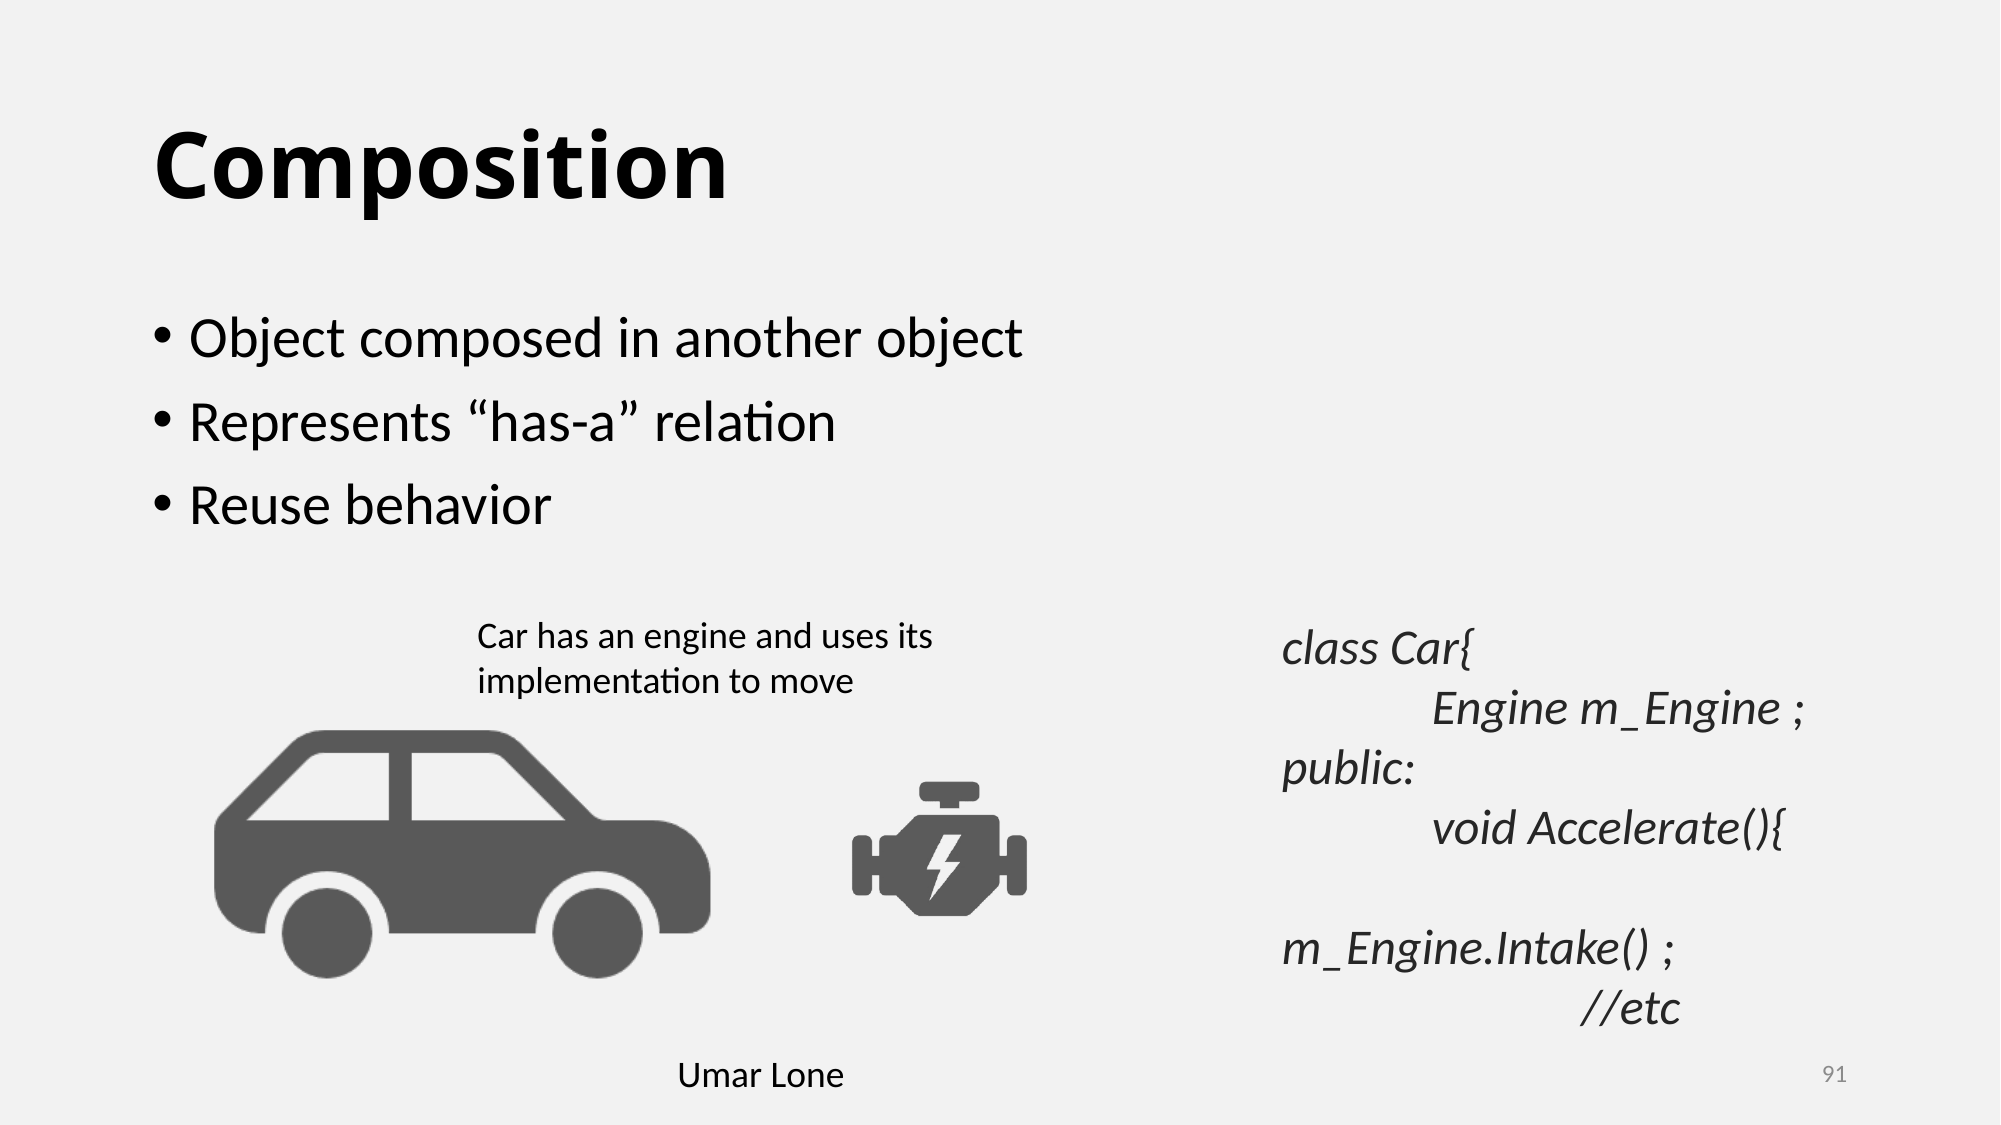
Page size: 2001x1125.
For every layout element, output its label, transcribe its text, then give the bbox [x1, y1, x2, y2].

title Composition [137, 59, 1863, 278]
footer Umar Lone [733, 1042, 1338, 1103]
slide_number 91 [1412, 1042, 1863, 1103]
list Object composed in another object Represents “has-a” relation Reuse behavior [137, 299, 1863, 604]
text_box Car has an engine and uses its implementation to move [733, 603, 1044, 709]
picture [840, 756, 1038, 954]
text_box class Car{ Engine m_Engine ; public: void Accelerate(){ m_Engine.Intake() ; //etc [1267, 606, 1930, 1042]
picture [192, 584, 733, 1125]
